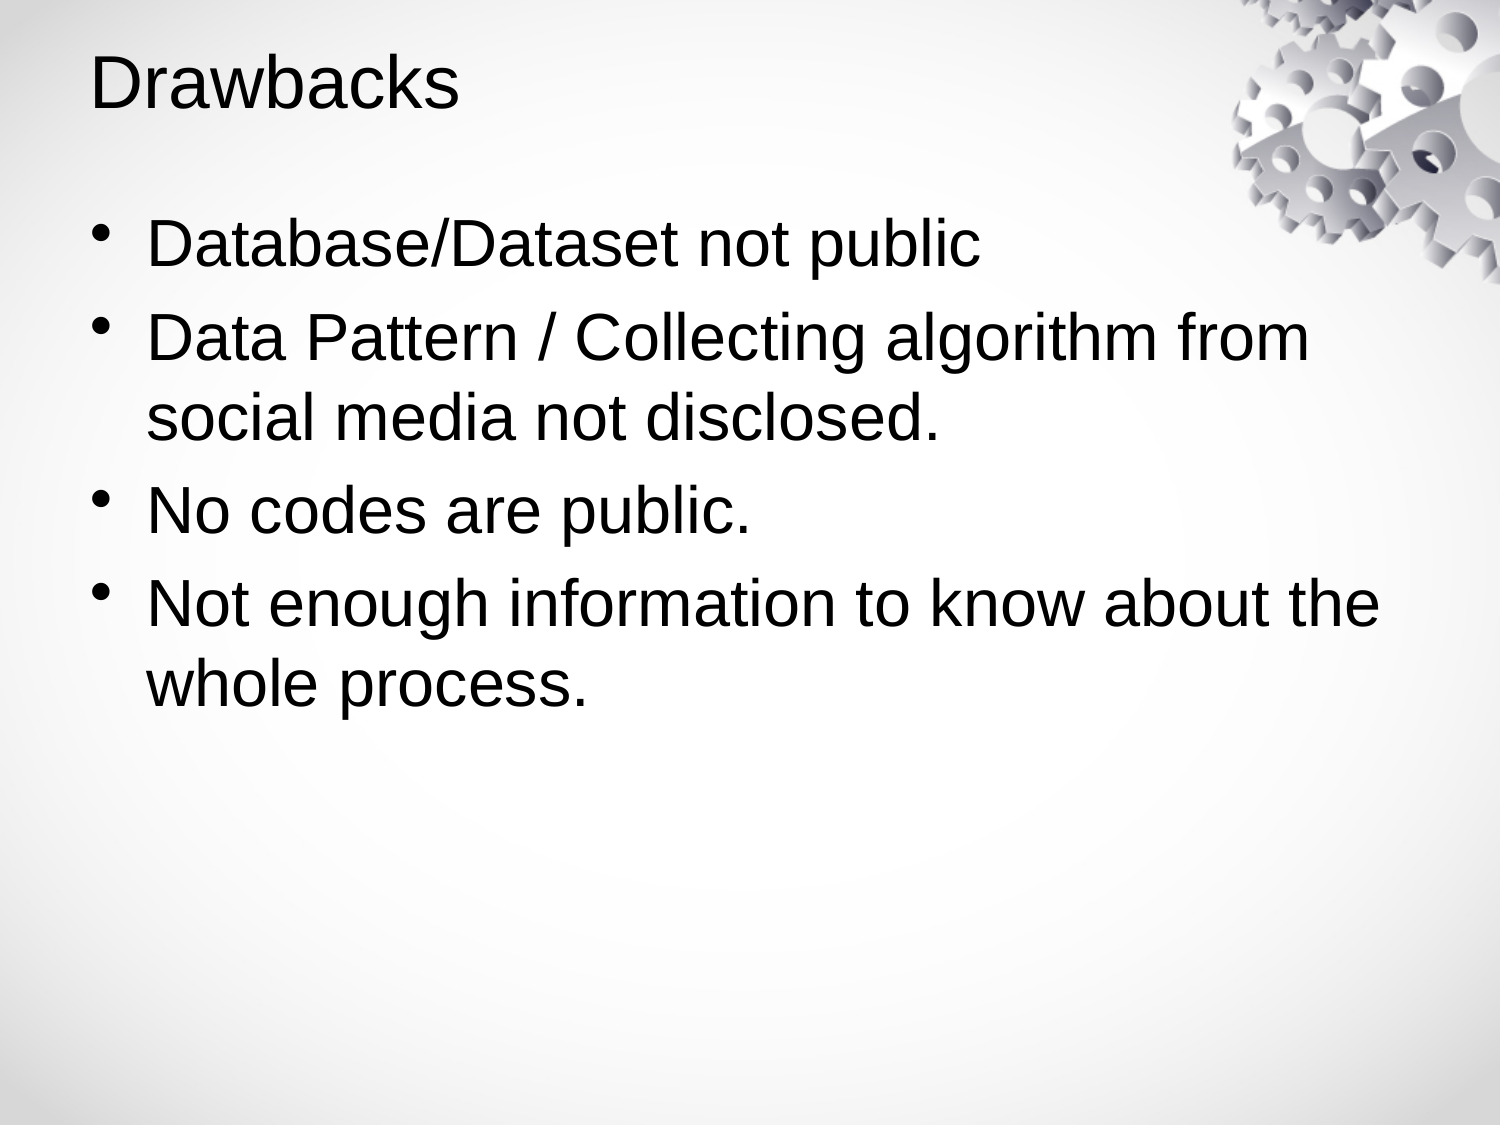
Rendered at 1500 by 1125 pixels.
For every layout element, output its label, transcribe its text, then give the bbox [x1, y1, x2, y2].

title Drawbacks [74, 30, 1426, 127]
picture [0, 0, 1500, 1125]
list Database/Dataset not public Data Pattern / Collecting algorithm from social media not disclosed. No codes are public. Not enough information to know about the whole process. [74, 192, 1426, 1006]
